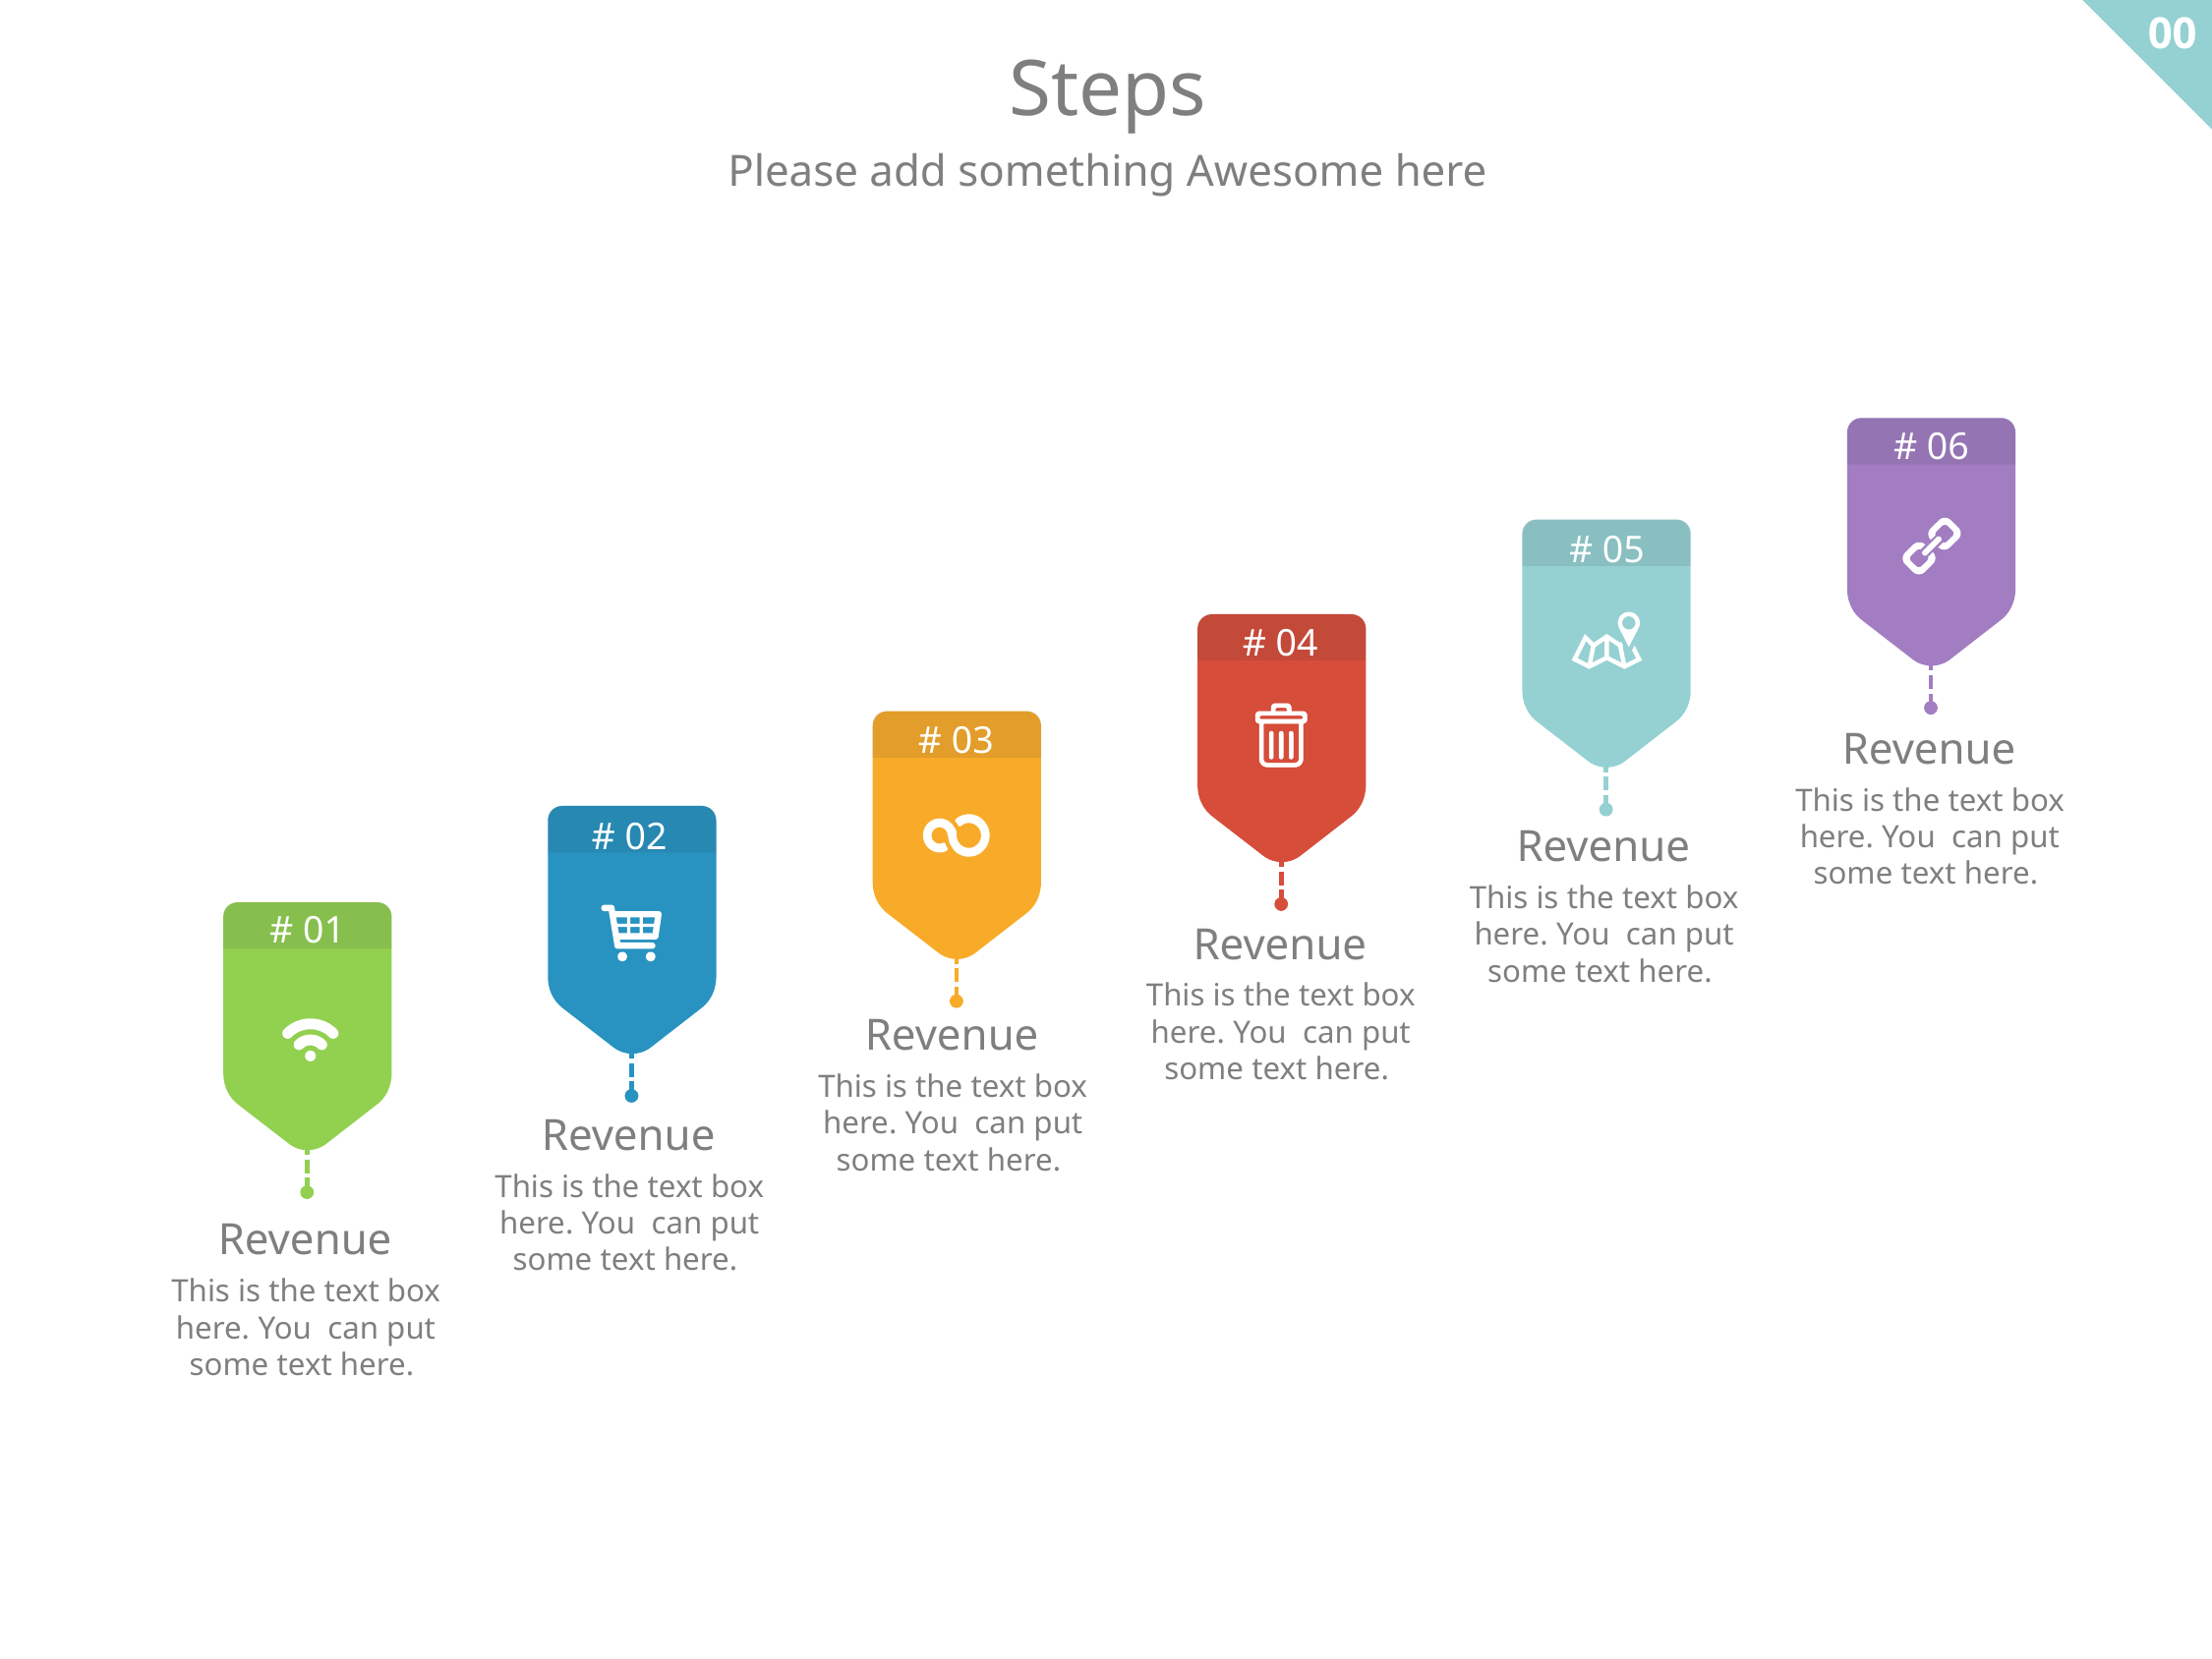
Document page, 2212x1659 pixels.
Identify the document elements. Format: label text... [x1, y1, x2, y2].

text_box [1902, 517, 1961, 575]
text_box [1522, 519, 1691, 810]
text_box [1742, 714, 2118, 900]
text_box Steps [994, 31, 1221, 136]
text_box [1417, 811, 1792, 998]
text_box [1197, 613, 1367, 904]
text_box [442, 1100, 817, 1287]
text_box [548, 805, 717, 1097]
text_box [1846, 418, 2016, 709]
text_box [282, 1018, 339, 1061]
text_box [872, 711, 1041, 1000]
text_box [1093, 909, 1469, 1096]
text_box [2080, 0, 2212, 130]
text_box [223, 901, 392, 1193]
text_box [601, 904, 662, 962]
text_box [765, 1000, 1140, 1186]
text_box Please add something Awesome here [713, 136, 1502, 202]
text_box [119, 1204, 494, 1391]
